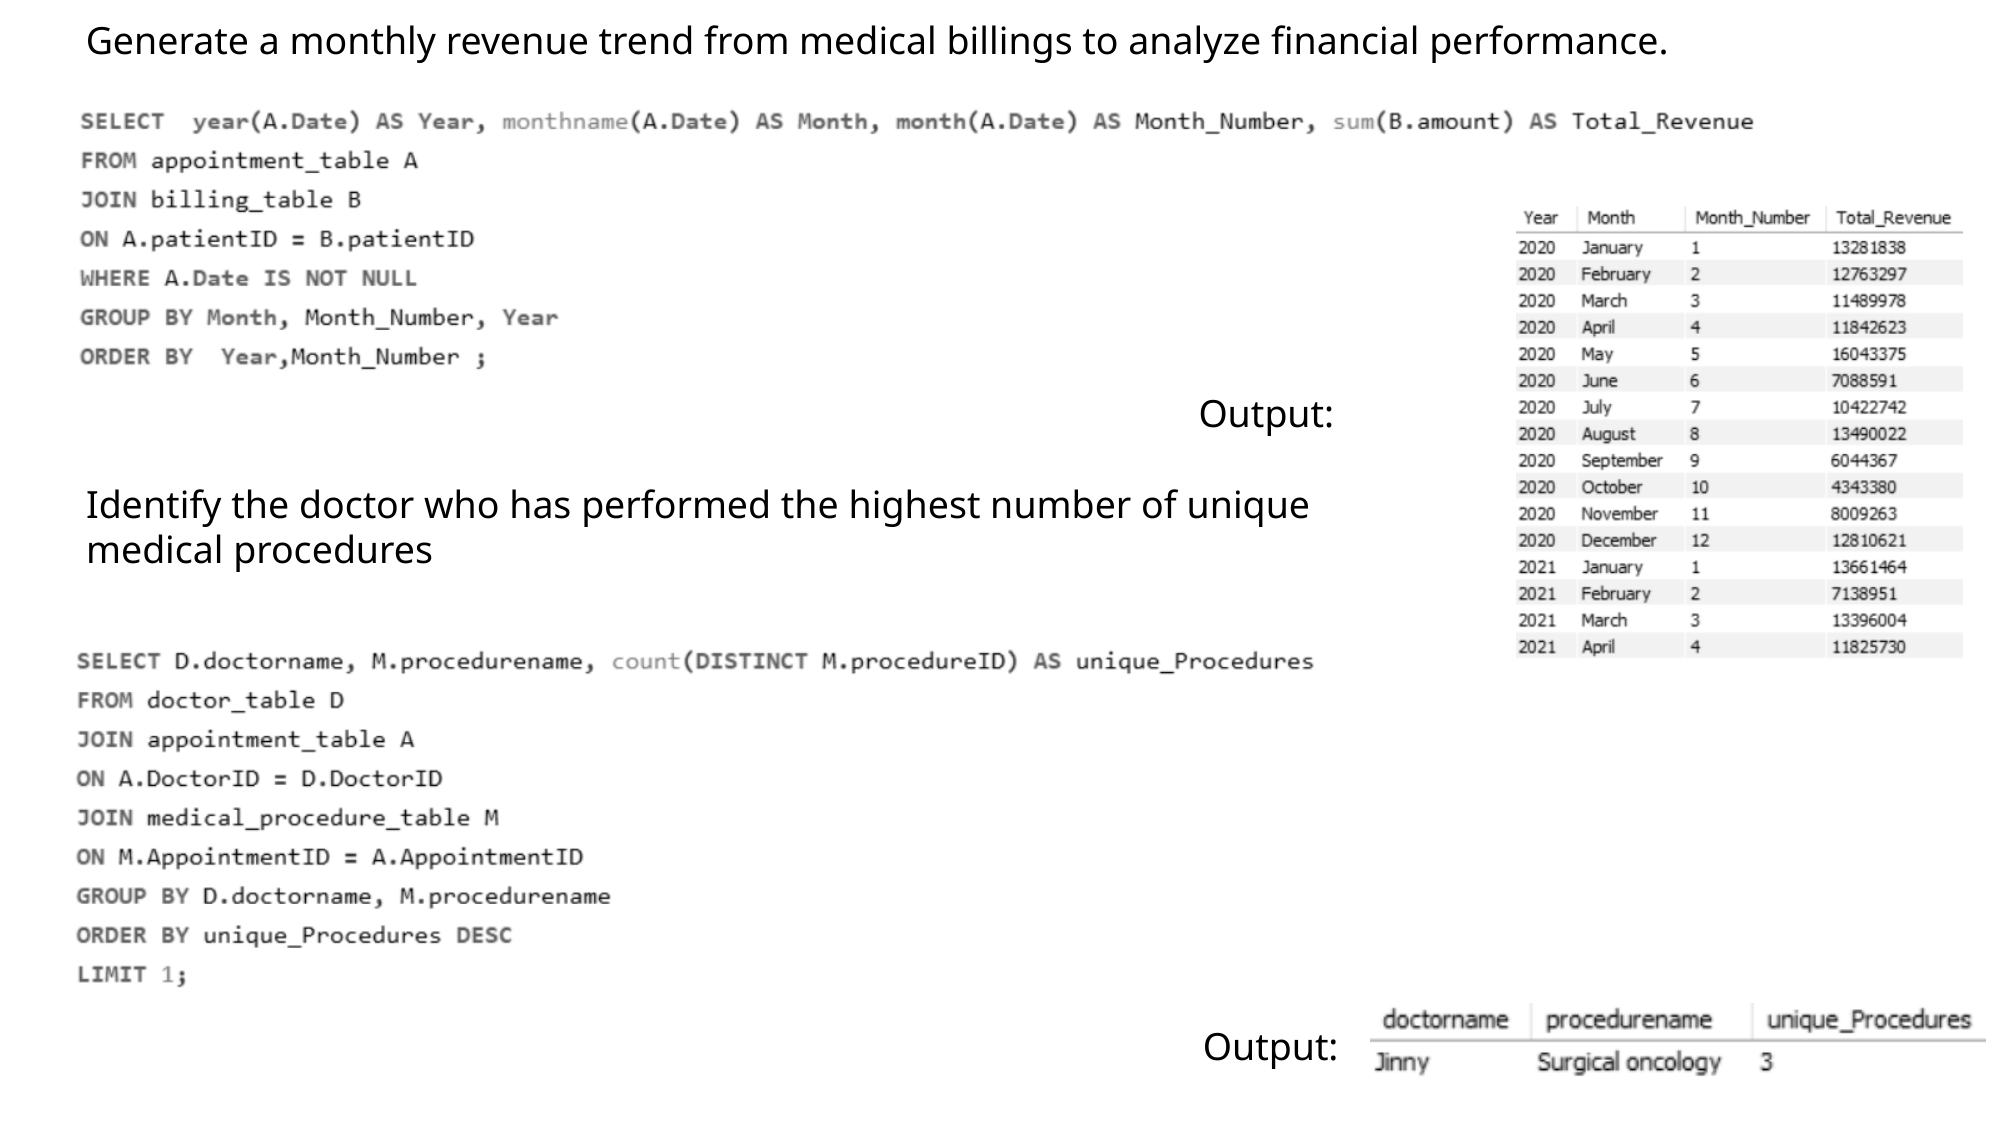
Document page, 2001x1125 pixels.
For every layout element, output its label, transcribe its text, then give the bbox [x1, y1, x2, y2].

text_box Output: [1188, 1015, 1355, 1076]
picture [71, 99, 1963, 661]
text_box Identify the doctor who has performed the highest number of unique medical procedures [71, 473, 1467, 579]
picture [1370, 1003, 1986, 1110]
text_box Output: [1183, 384, 1359, 443]
picture [71, 637, 1316, 993]
text_box Generate a monthly revenue trend from medical billings to analyze financial performance. [71, 10, 1964, 70]
